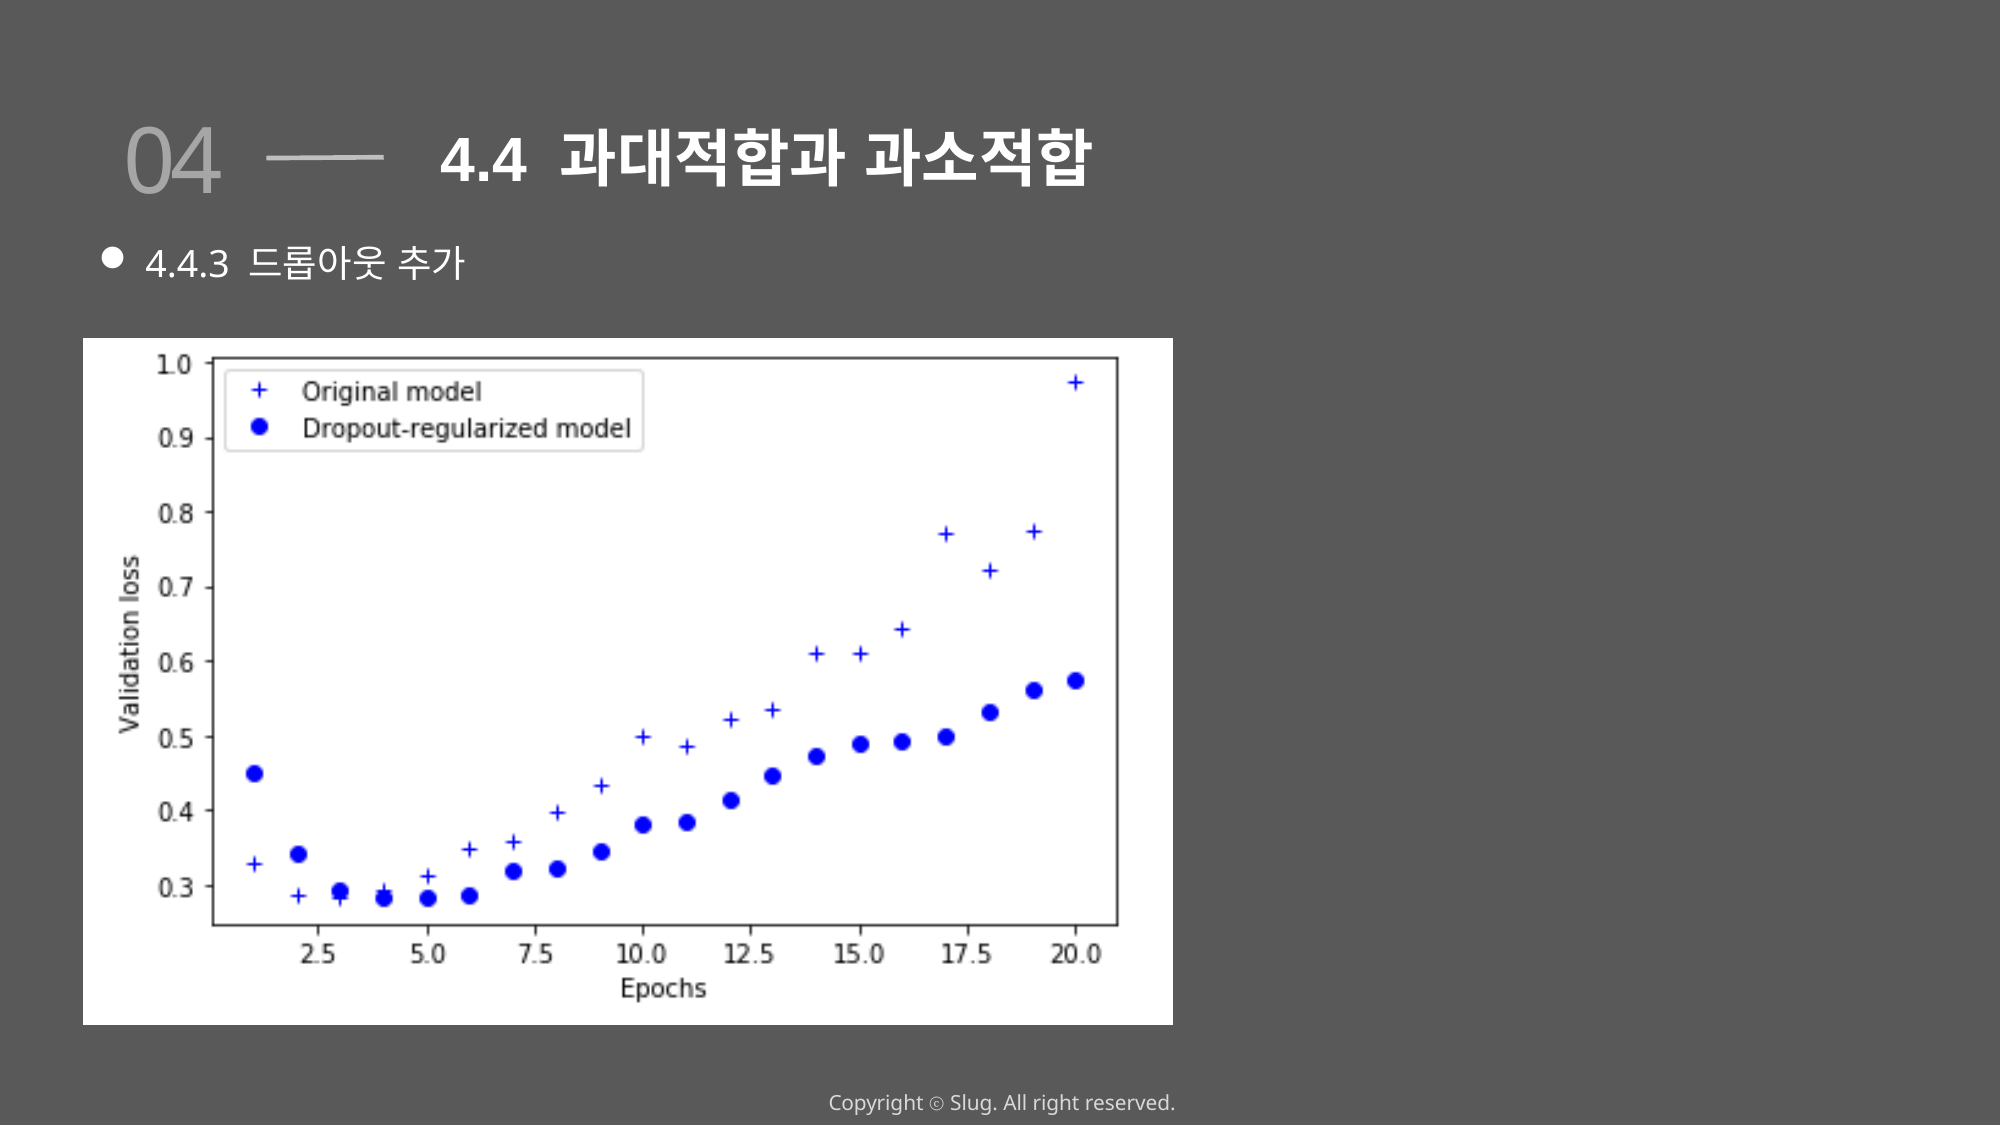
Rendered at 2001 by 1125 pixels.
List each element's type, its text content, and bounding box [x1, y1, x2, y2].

text_box 4.4 과대적합과 과소적합 [425, 111, 1402, 202]
text_box 04 [80, 94, 267, 219]
picture [83, 338, 1173, 1025]
text_box Copyright ⓒ Slug. All right reserved. [761, 1081, 1243, 1122]
text_box 4.4.3 드롭아웃 추가 [83, 232, 1921, 338]
